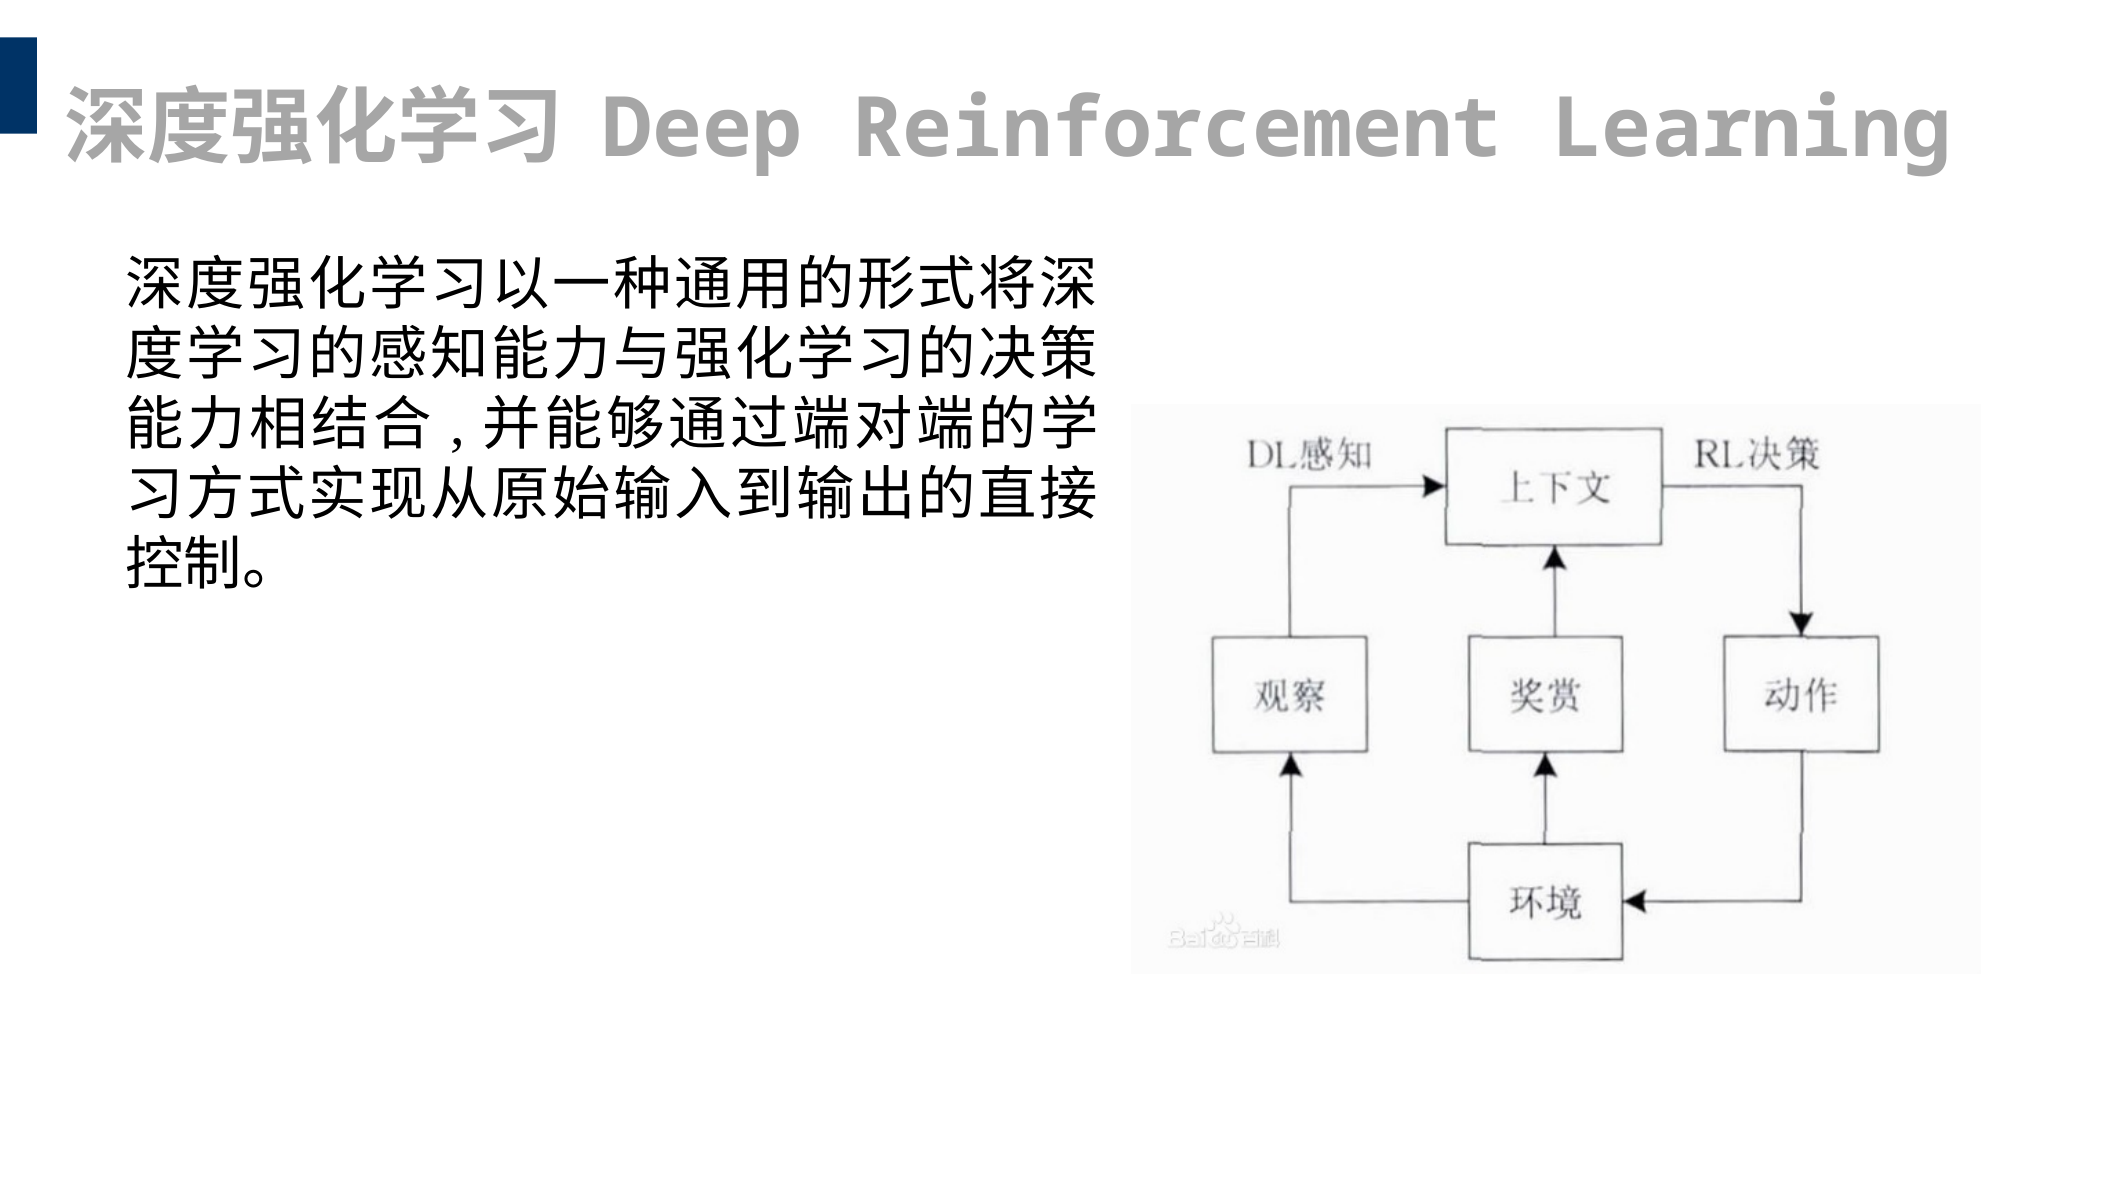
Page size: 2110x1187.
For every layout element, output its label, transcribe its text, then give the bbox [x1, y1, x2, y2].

text_box 深度强化学习 Deep Reinforcement Learning [64, 43, 2034, 174]
picture [1131, 404, 1981, 974]
text_box [0, 36, 38, 135]
text_box 深度强化学习以一种通用的形式将深度学习的感知能力与强化学习的决策能力相结合,并能够通过端对端的学习方式实现从原始输入到输出的直接控制。 [111, 238, 1114, 604]
